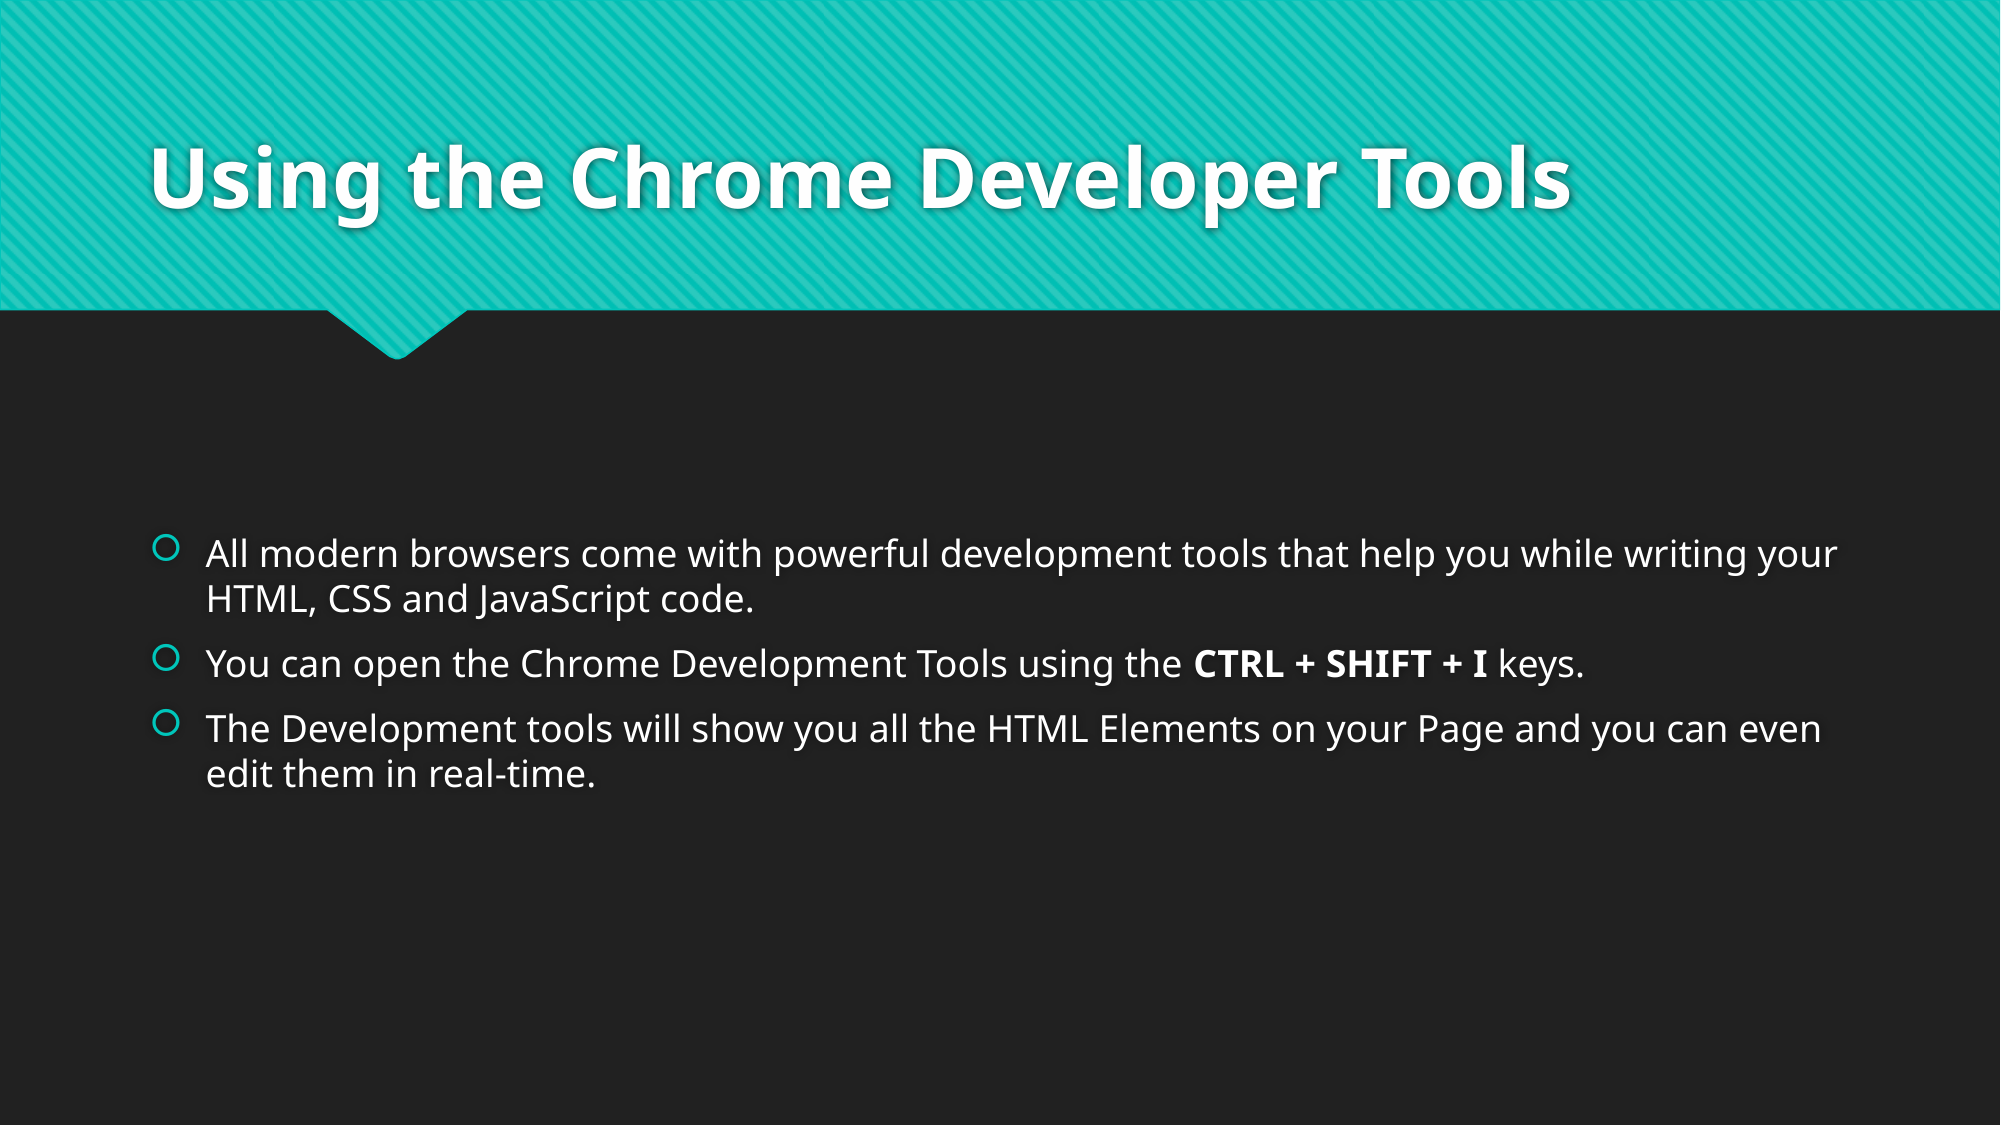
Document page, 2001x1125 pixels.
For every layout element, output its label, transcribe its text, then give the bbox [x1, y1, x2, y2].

list All modern browsers come with powerful development tools that help you while writing your HTML, CSS and JavaScript code. You can open the Chrome Development Tools using the CTRL + SHIFT + I keys. The Development tools will show you all the HTML Elements on your Page and you can even edit them in real-time. [134, 364, 1866, 962]
title Using the Chrome Developer Tools [132, 73, 1868, 233]
